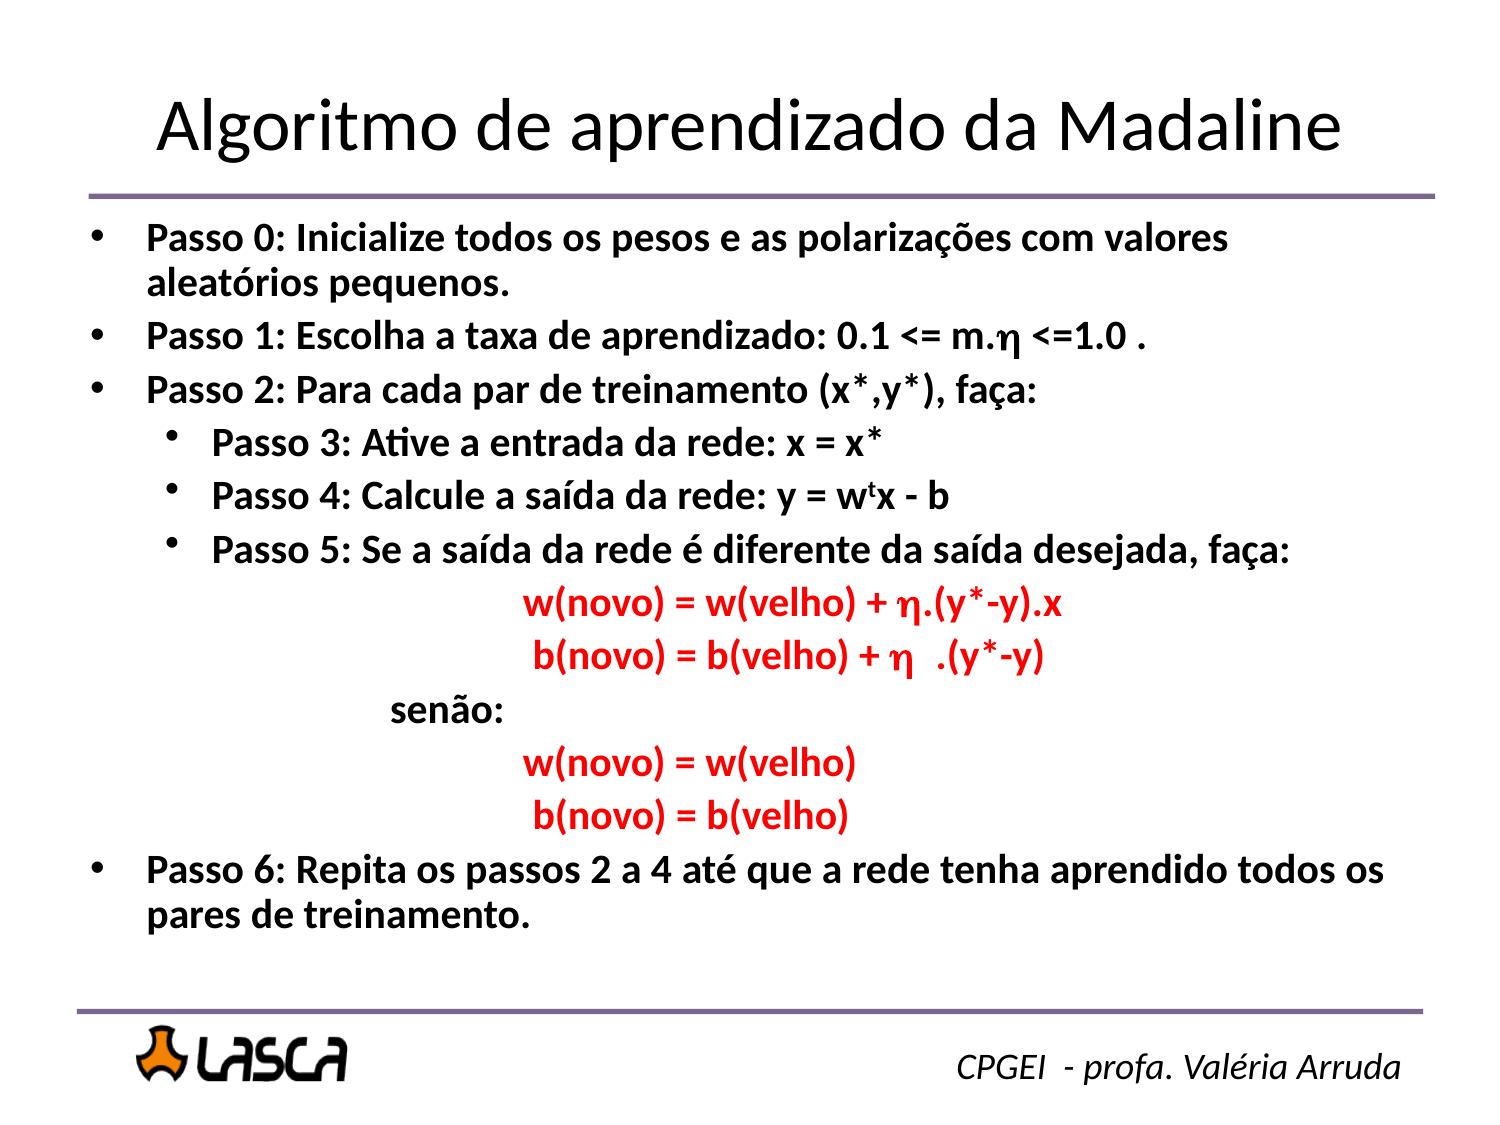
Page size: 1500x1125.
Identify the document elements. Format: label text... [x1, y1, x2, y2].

list Passo 0: Inicialize todos os pesos e as polarizações com valores aleatórios pequenos. Passo 1: Escolha a taxa de aprendizado: 0.1 <= m.h <=1.0 . Passo 2: Para cada par de treinamento (x*,y*), faça: Passo 3: Ative a entrada da rede: x = x* Passo 4: Calcule a saída da rede: y = wtx - b Passo 5: Se a saída da rede é diferente da saída desejada, faça: w(novo) = w(velho) + h.(y*-y).x b(novo) = b(velho) + h .(y*-y) senão: w(novo) = w(velho) b(novo) = b(velho) Passo 6: Repita os passos 2 a 4 até que a rede tenha aprendido todos os pares de treinamento. [74, 207, 1426, 1006]
picture [123, 1011, 359, 1102]
title Algoritmo de aprendizado da Madaline [74, 44, 1426, 197]
